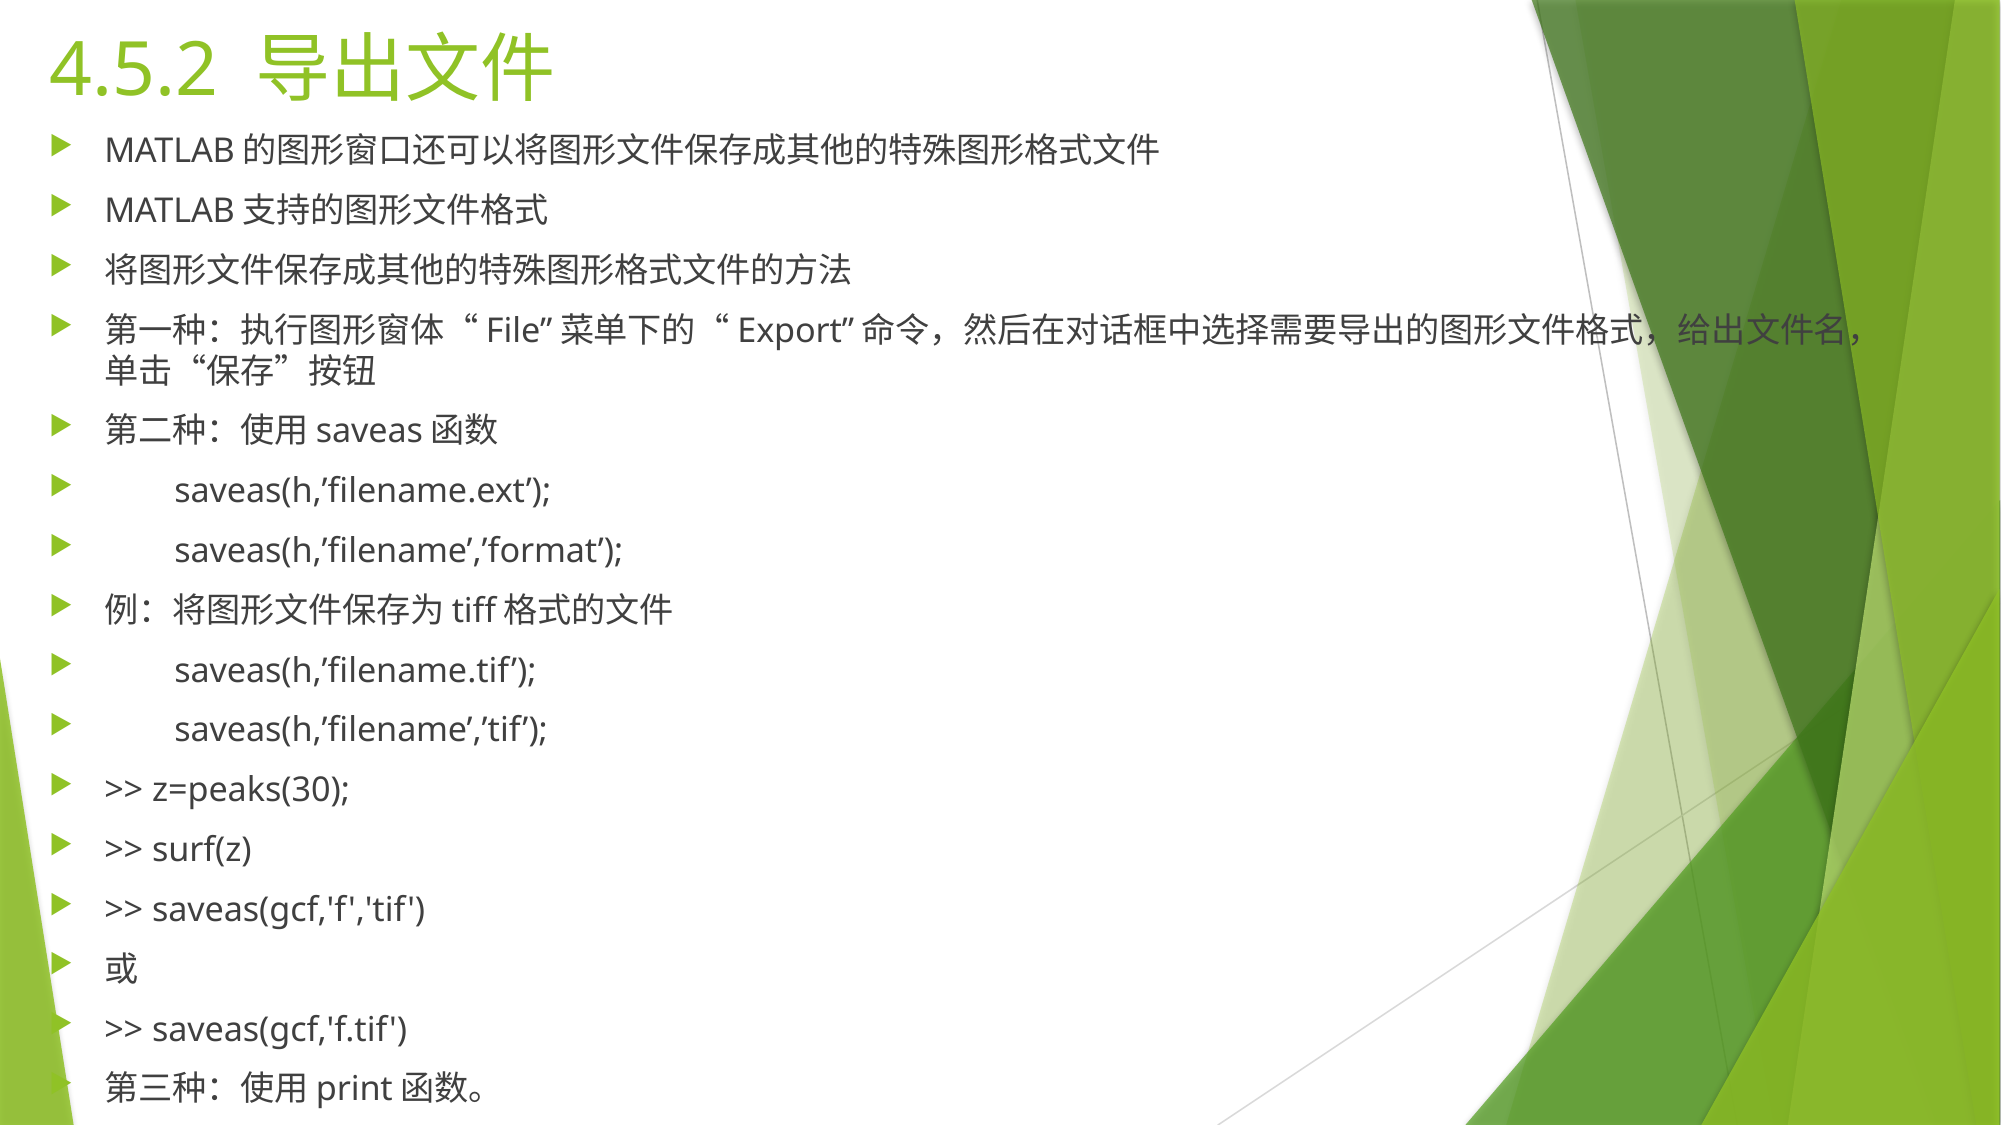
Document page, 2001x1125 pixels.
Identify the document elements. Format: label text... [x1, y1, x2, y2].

title 4.5.2 导出文件 [33, 12, 1445, 120]
list MATLAB的图形窗口还可以将图形文件保存成其他的特殊图形格式文件 MATLAB支持的图形文件格式 将图形文件保存成其他的特殊图形格式文件的方法 第一种：执行图形窗体“File”菜单下的“Export”命令，然后在对话框中选择需要导出的图形文件格式，给出文件名，单击“保存”按钮 第二种：使用saveas函数 saveas(h,’filename.ext’); saveas(h,’filename’,’format’); 例：将图形文件保存为tiff格式的文件 saveas(h,’filename.tif’); saveas(h,’filename’,’tif’); >> z=peaks(30); >> surf(z) >> saveas(gcf,'f','tif') 或 >> saveas(gcf,'f.tif') 第三种：使用print函数。 [33, 120, 1924, 1125]
